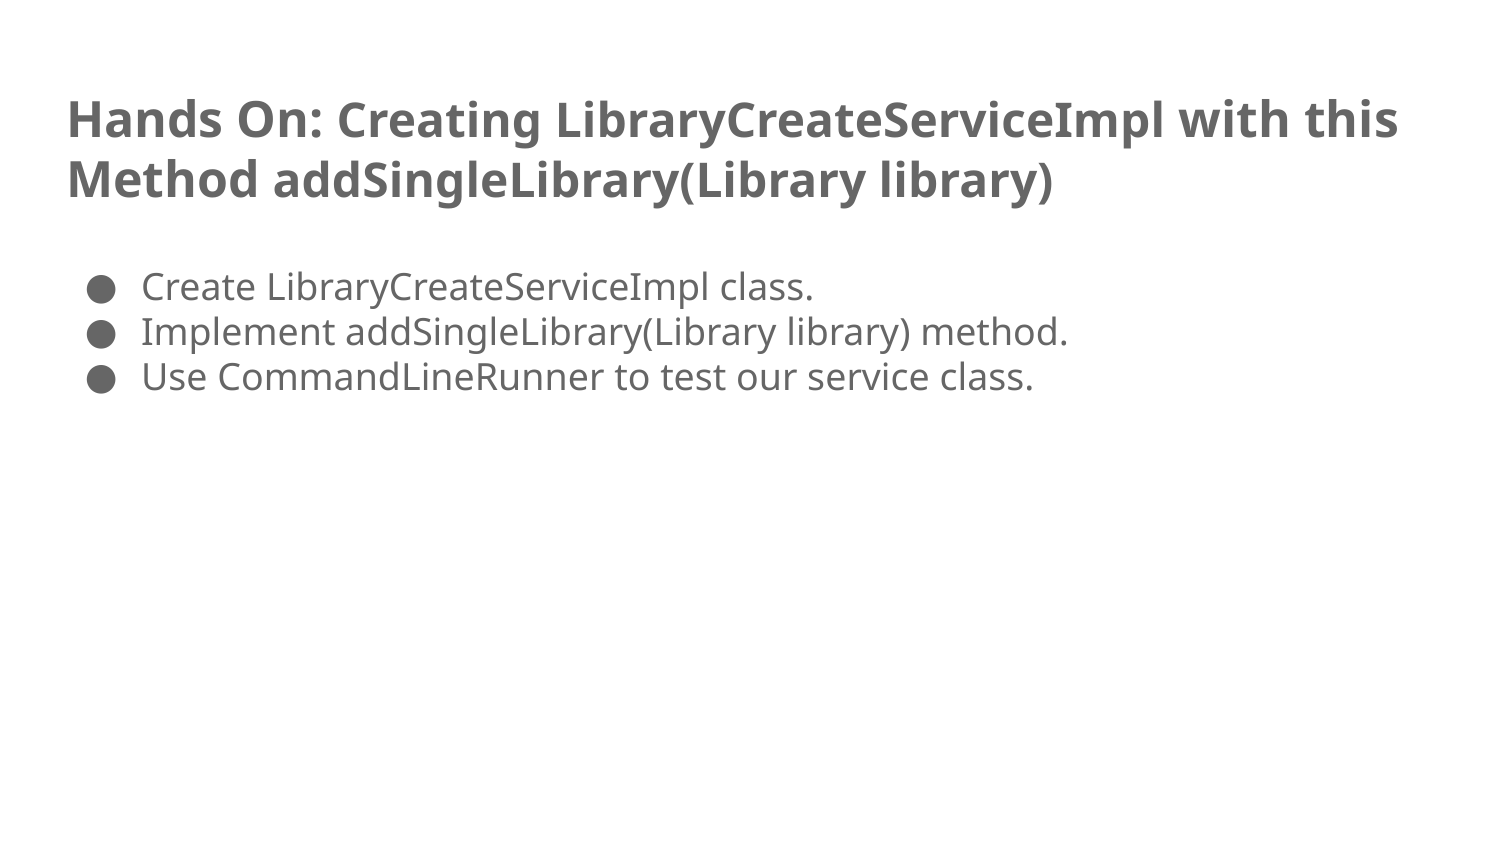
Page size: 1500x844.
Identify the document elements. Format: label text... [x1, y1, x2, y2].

list Create LibraryCreateServiceImpl class. Implement addSingleLibrary(Library library) method. Use CommandLineRunner to test our service class. [51, 247, 1449, 653]
title Hands On: Creating LibraryCreateServiceImpl with this Method addSingleLibrary(Library library) [51, 72, 1449, 226]
